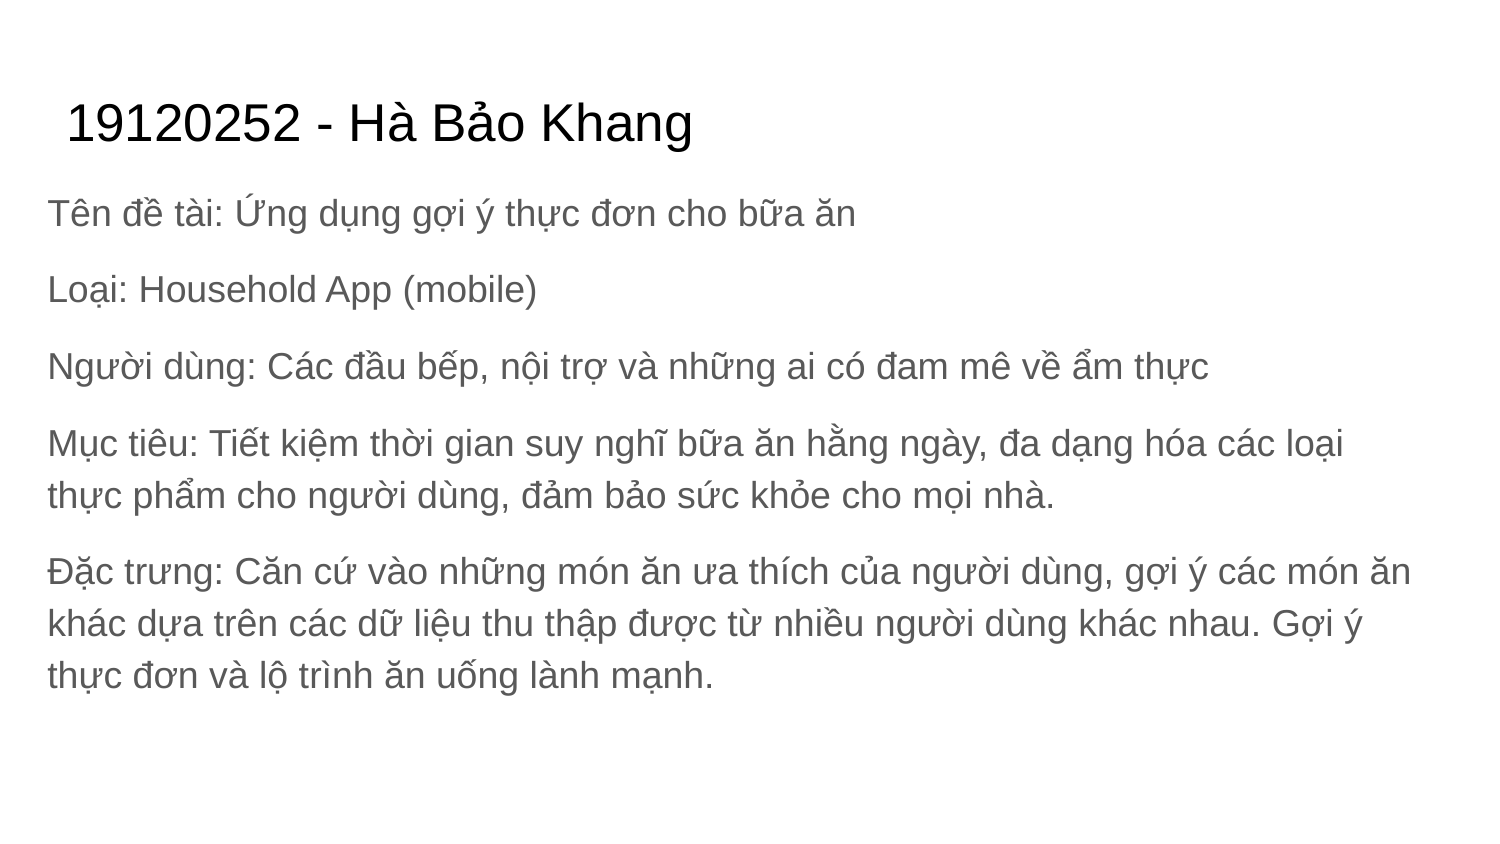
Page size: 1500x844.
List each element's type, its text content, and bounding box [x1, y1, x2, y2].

list Tên đề tài: Ứng dụng gợi ý thực đơn cho bữa ăn Loại: Household App (mobile) Người dùng: Các đầu bếp, nội trợ và những ai có đam mê về ẩm thực Mục tiêu: Tiết kiệm thời gian suy nghĩ bữa ăn hằng ngày, đa dạng hóa các loại thực phẩm cho người dùng, đảm bảo sức khỏe cho mọi nhà. Đặc trưng: Căn cứ vào những món ăn ưa thích của người dùng, gợi ý các món ăn khác dựa trên các dữ liệu thu thập được từ nhiều người dùng khác nhau. Gợi ý thực đơn và lộ trình ăn uống lành mạnh. [32, 166, 1430, 728]
title 19120252 - Hà Bảo Khang [51, 72, 1449, 167]
